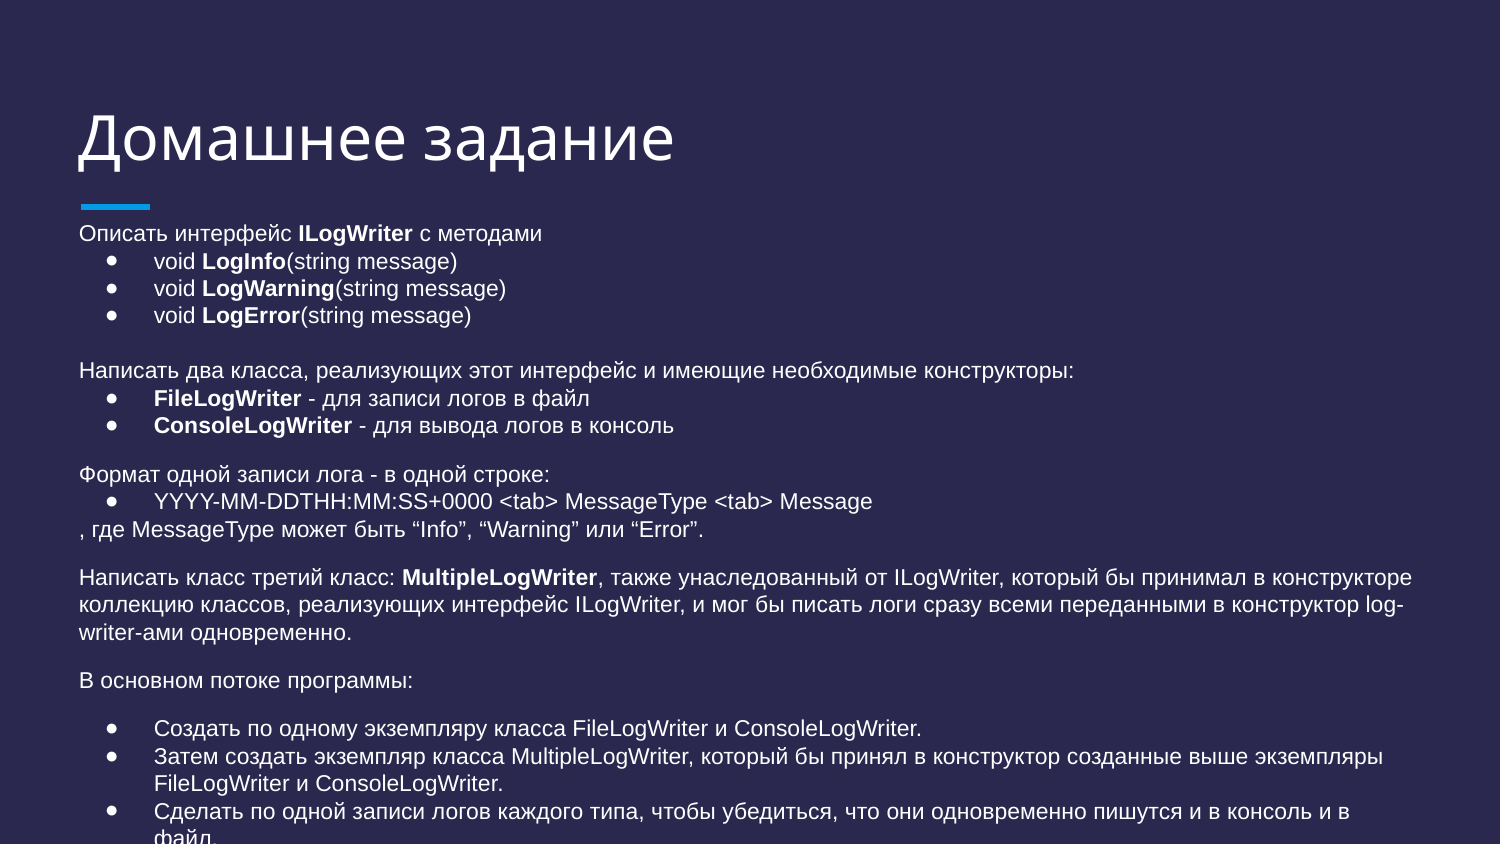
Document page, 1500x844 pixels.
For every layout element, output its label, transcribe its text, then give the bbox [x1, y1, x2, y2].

list Описать интерфейс ILogWriter с методами void LogInfo(string message) void LogWarning(string message) void LogError(string message) Написать два класса, реализующих этот интерфейс и имеющие необходимые конструкторы: FileLogWriter - для записи логов в файл ConsoleLogWriter - для вывода логов в консоль Формат одной записи лога - в одной строке: YYYY-MM-DDTHH:MM:SS+0000 <tab> MessageType <tab> Message , где MessageType может быть “Info”, “Warning” или “Error”. Написать класс третий класс: MultipleLogWriter, также унаследованный от ILogWriter, который бы принимал в конструкторе коллекцию классов, реализующих интерфейс ILogWriter, и мог бы писать логи сразу всеми переданными в конструктор log-writer-ами одновременно. В основном потоке программы: Создать по одному экземпляру класса FileLogWriter и ConsoleLogWriter. Затем создать экземпляр класса MultipleLogWriter, который бы принял в конструктор созданные выше экземпляры FileLogWriter и ConsoleLogWriter. Сделать по одной записи логов каждого типа, чтобы убедиться, что они одновременно пишутся и в консоль и в файл. [63, 203, 1437, 844]
title Домашнее задание [63, 75, 1437, 188]
